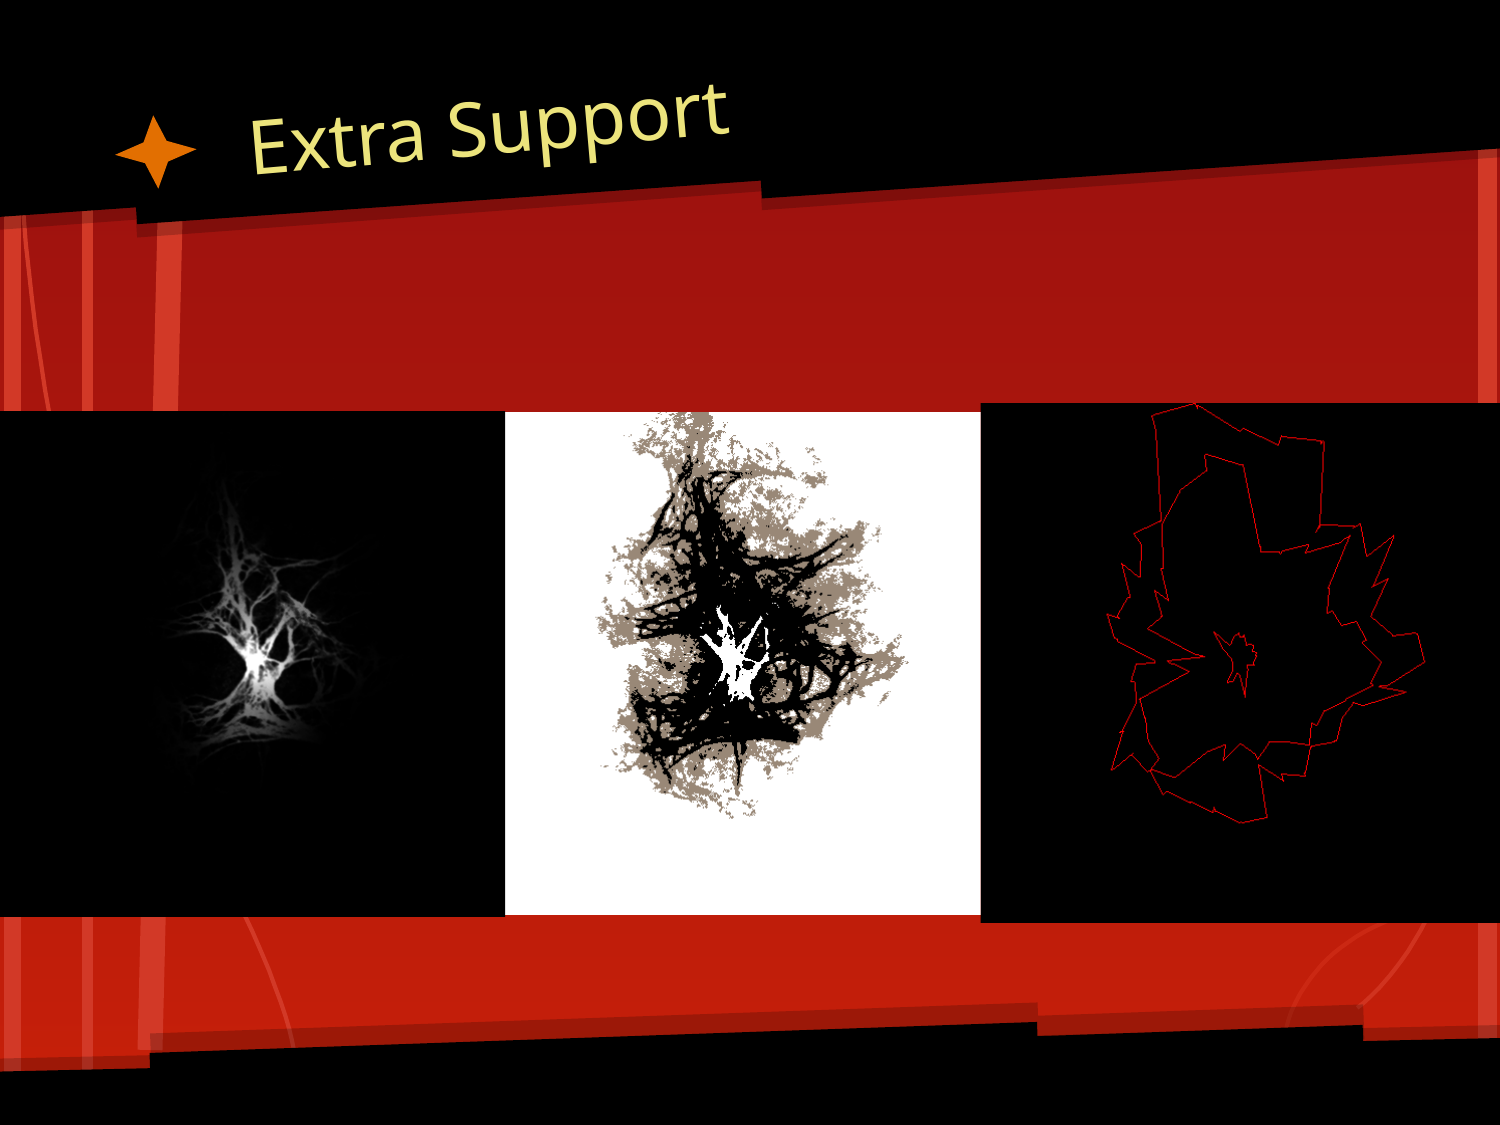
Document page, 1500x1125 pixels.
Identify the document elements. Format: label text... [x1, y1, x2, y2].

text_box [0, 411, 506, 917]
title Extra Support [186, 0, 1500, 259]
text_box [506, 412, 981, 915]
text_box [980, 403, 1500, 924]
